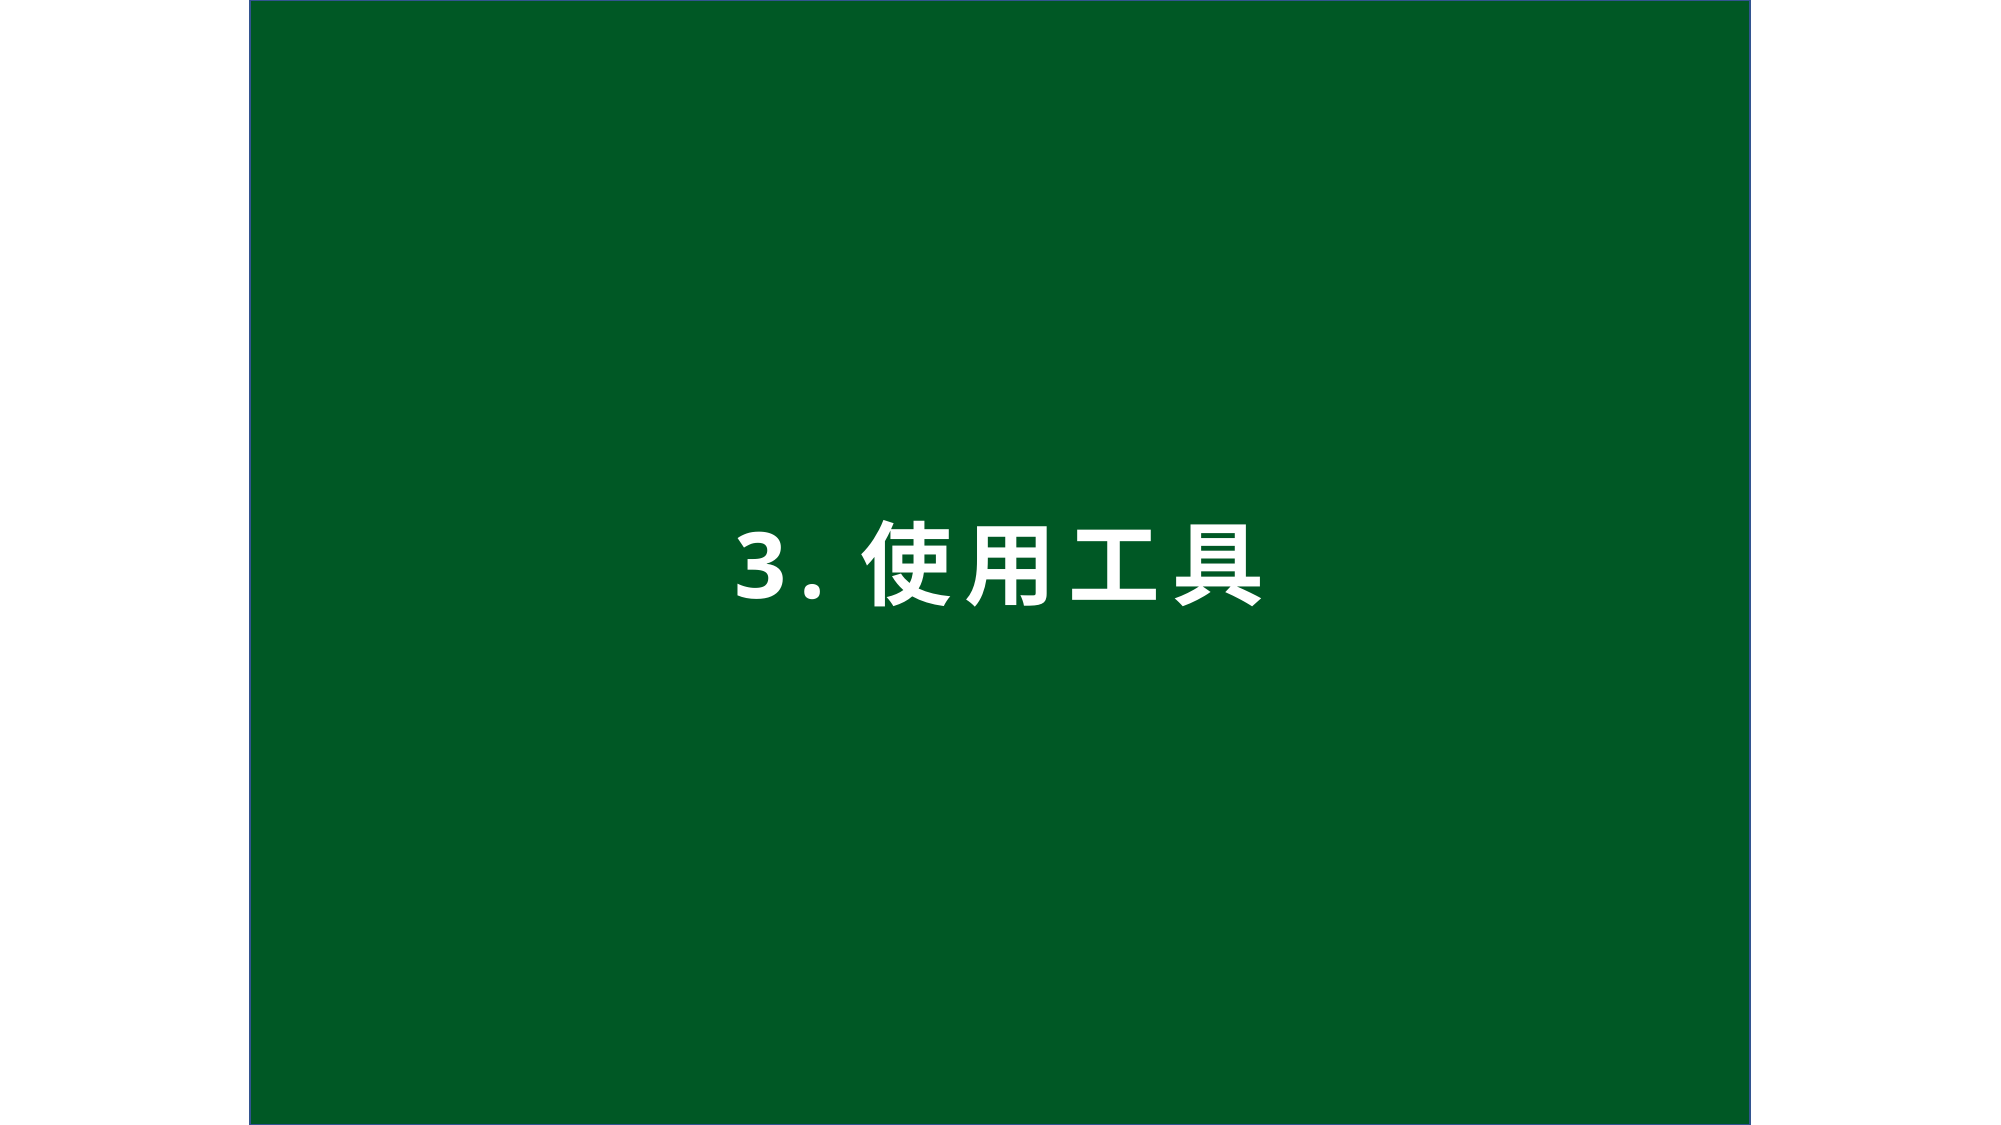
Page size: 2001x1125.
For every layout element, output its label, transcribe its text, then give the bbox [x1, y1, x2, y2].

text_box 3.使用工具 [720, 499, 1280, 624]
text_box [249, 0, 1751, 1125]
